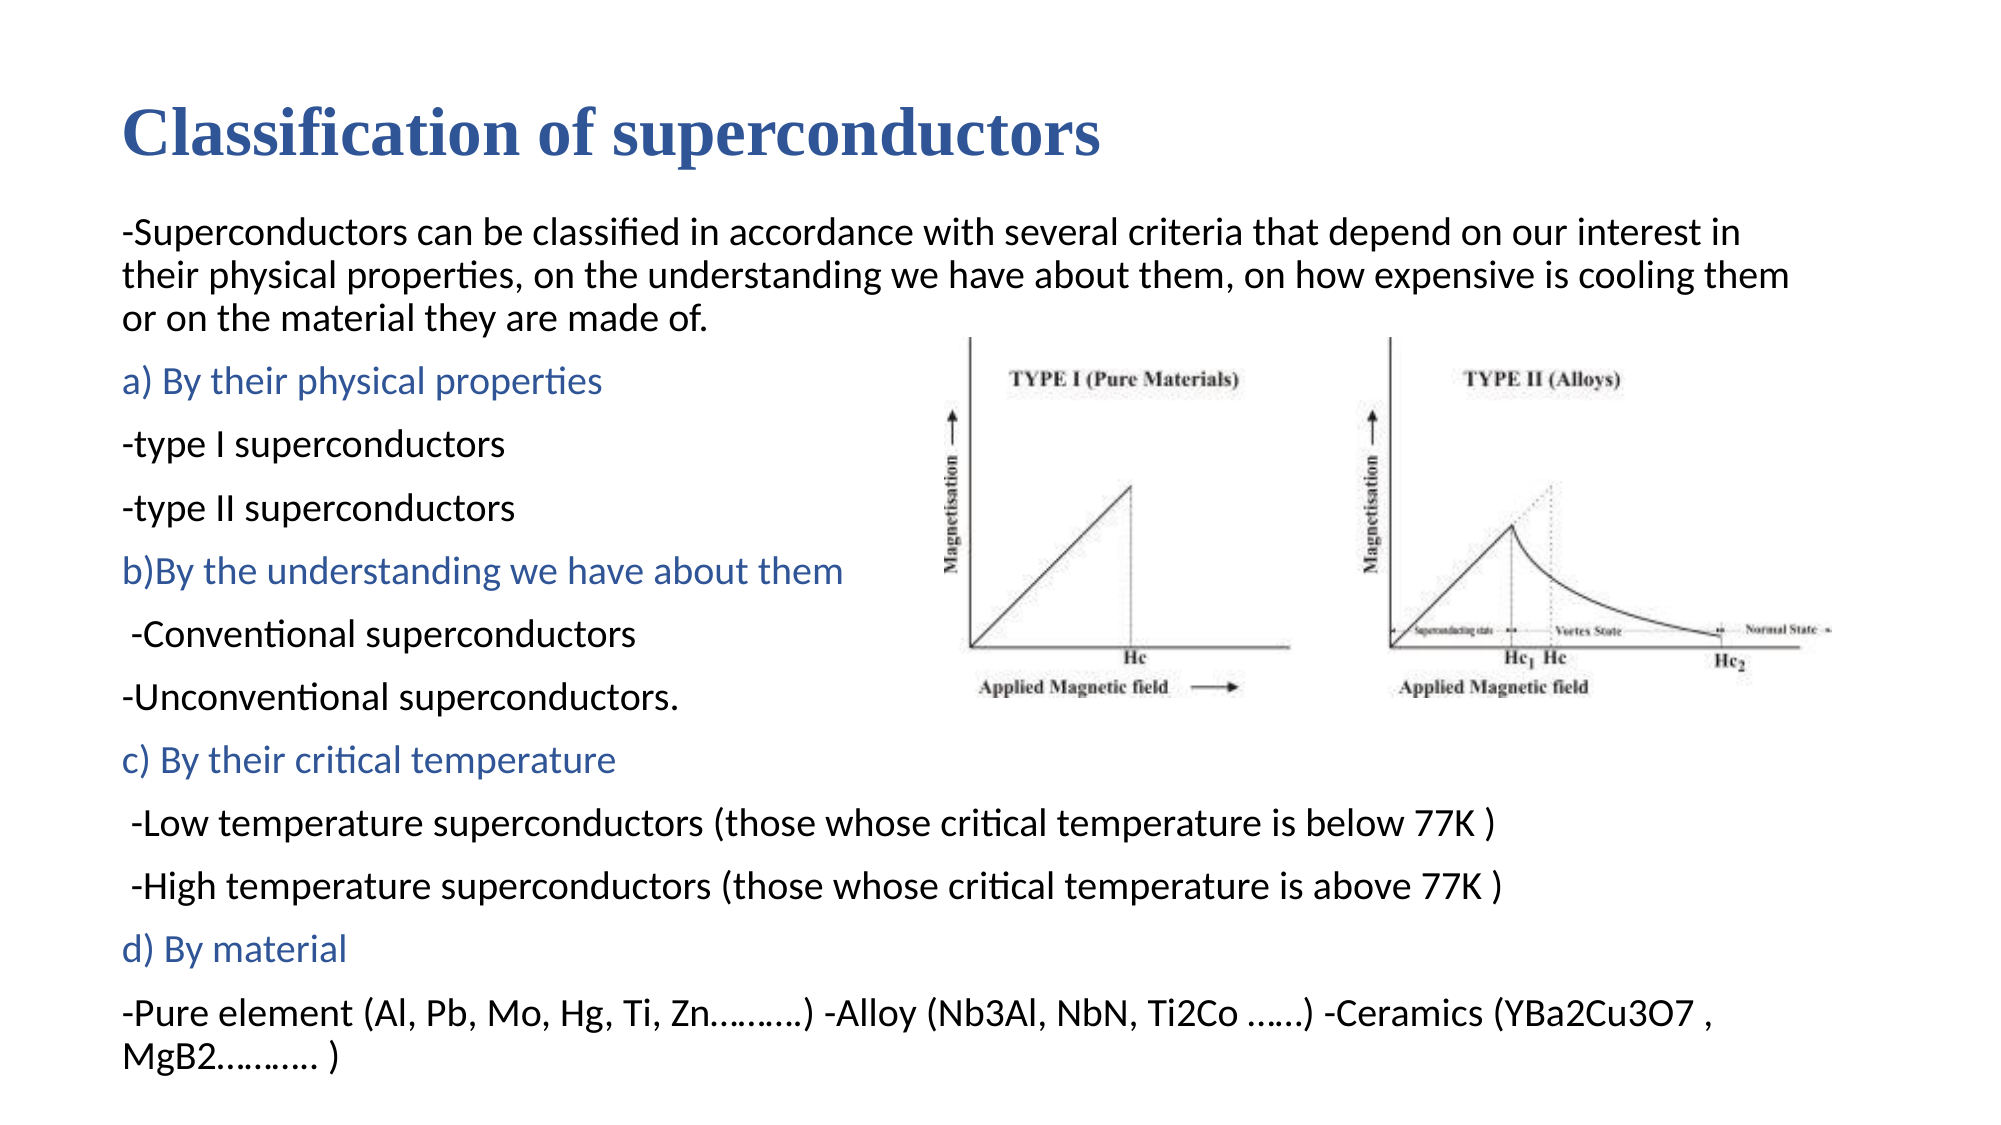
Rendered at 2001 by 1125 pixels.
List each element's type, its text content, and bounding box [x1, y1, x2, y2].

picture [944, 337, 1832, 698]
title Classification of superconductors [106, 62, 1253, 203]
list -Superconductors can be classified in accordance with several criteria that depend on our interest in their physical properties, on the understanding we have about them, on how expensive is cooling them or on the material they are made of. a) By their physical properties -type I superconductors -type II superconductors b)By the understanding we have about them -Conventional superconductors -Unconventional superconductors. c) By their critical temperature -Low temperature superconductors (those whose critical temperature is below 77K ) -High temperature superconductors (those whose critical temperature is above 77K ) d) By material -Pure element (Al, Pb, Mo, Hg, Ti, Zn……….) -Alloy (Nb3Al, NbN, Ti2Co ……) -Ceramics (YBa2Cu3O7 , MgB2……….. ) [106, 203, 1832, 1093]
